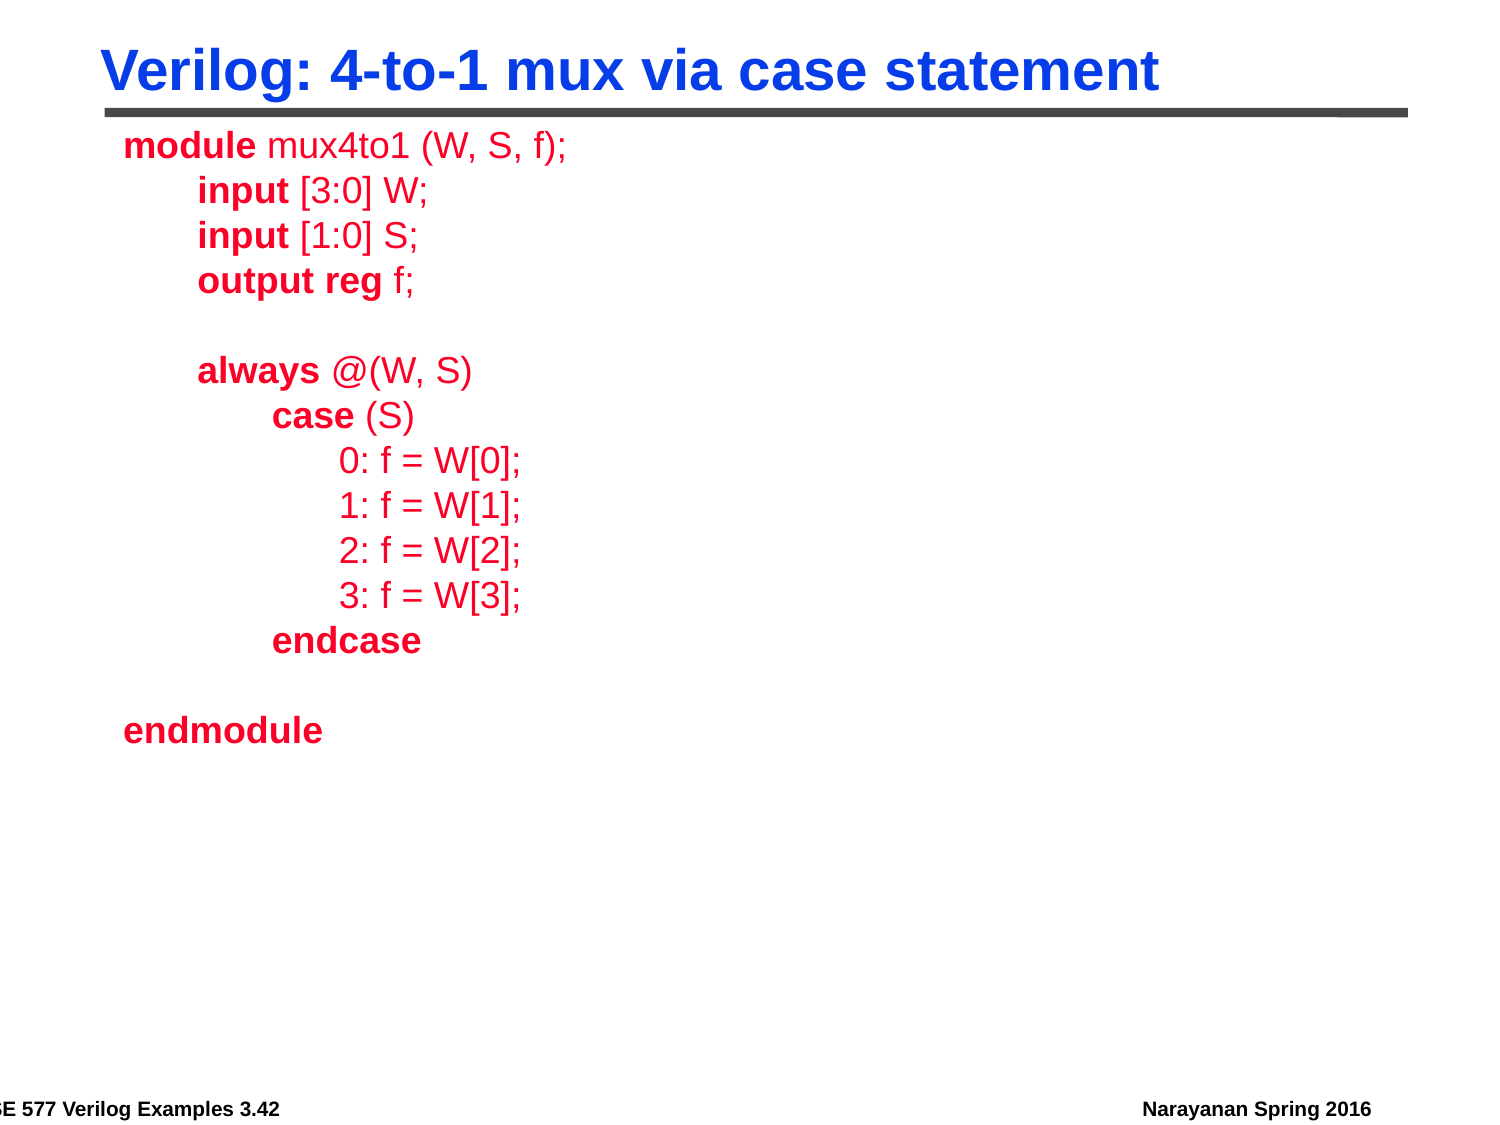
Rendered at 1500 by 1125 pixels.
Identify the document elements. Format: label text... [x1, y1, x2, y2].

text_box module mux4to1 (W, S, f); input [3:0] W; input [1:0] S; output reg f; always @(W, S) case (S) 0: f = W[0]; 1: f = W[1]; 2: f = W[2]; 3: f = W[3]; endcase endmodule [108, 113, 727, 759]
title Verilog: 4-to-1 mux via case statement [89, 36, 1448, 110]
